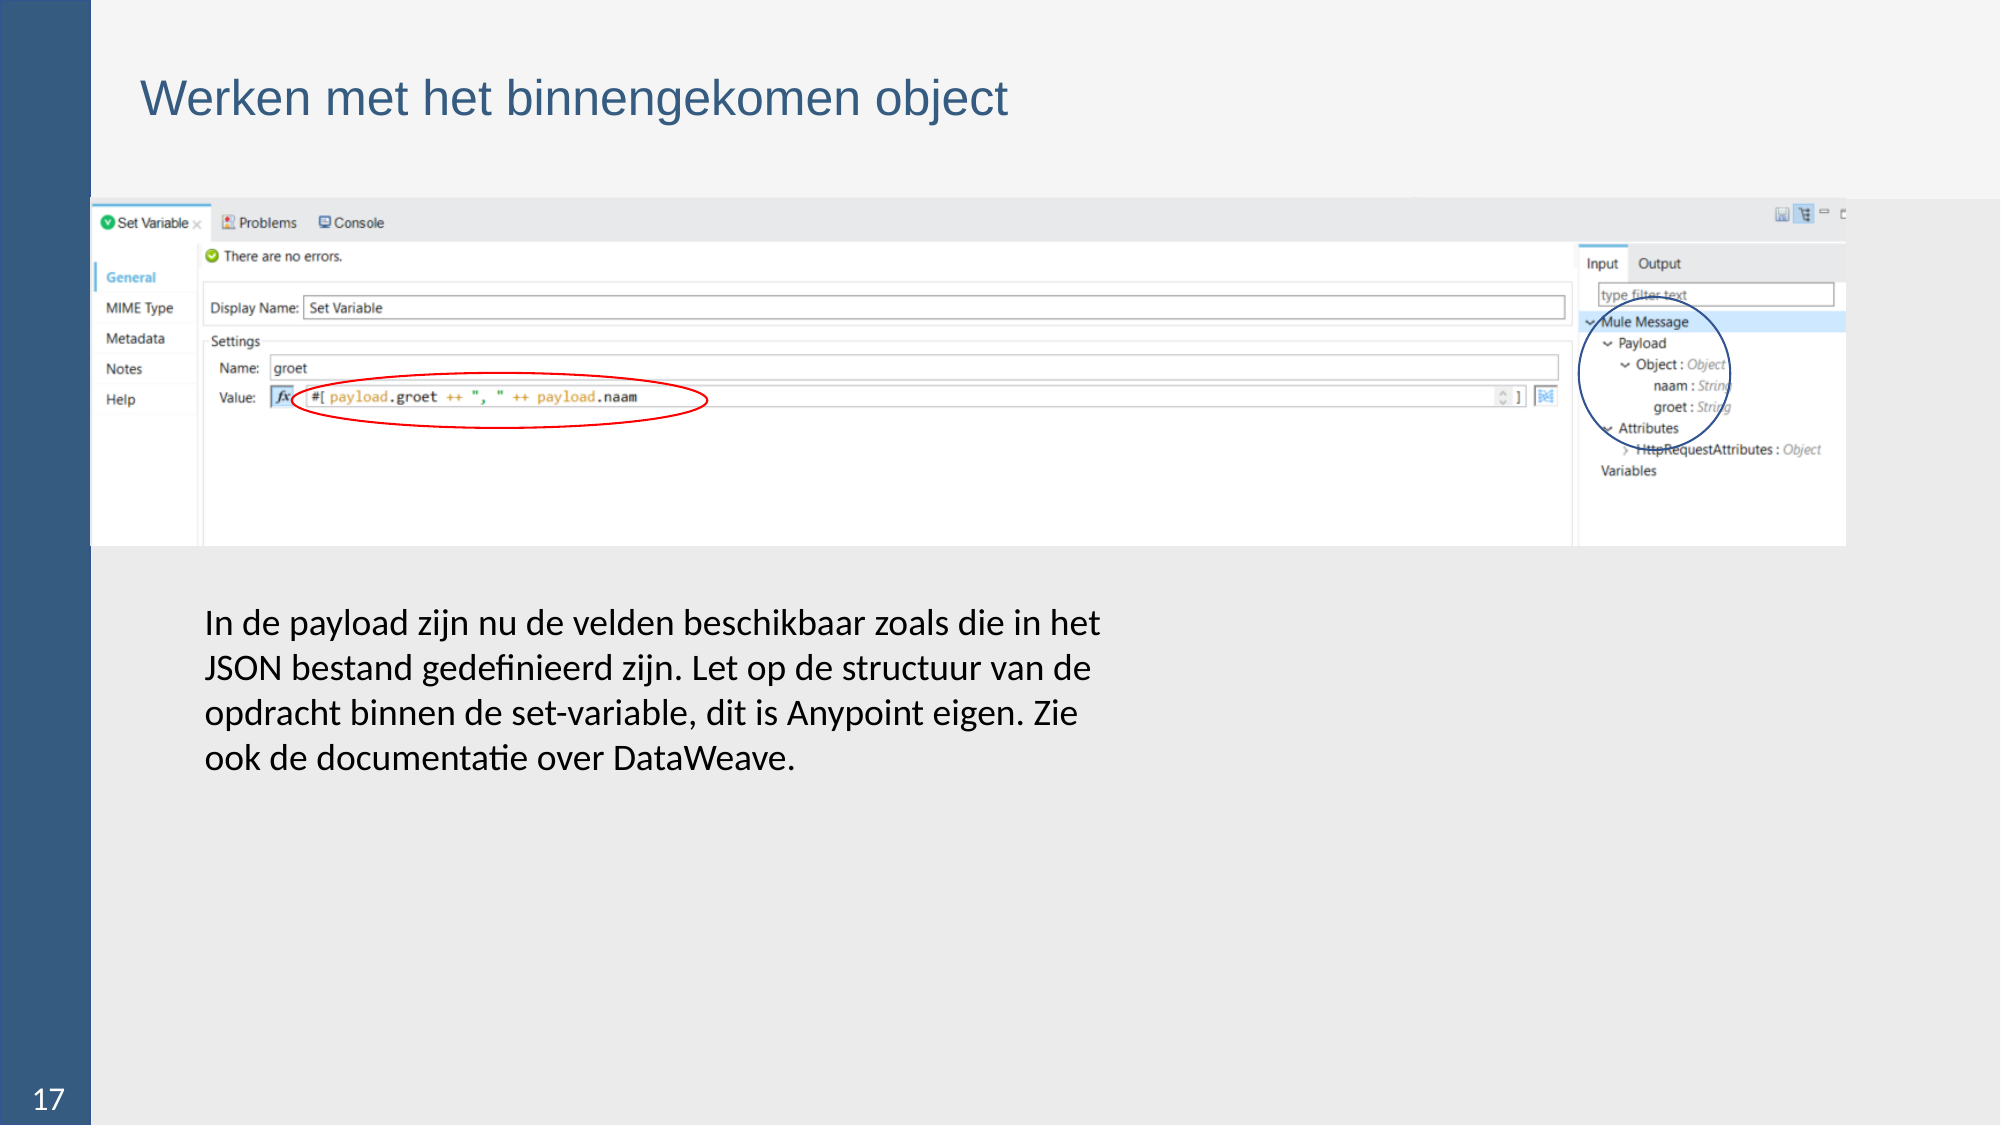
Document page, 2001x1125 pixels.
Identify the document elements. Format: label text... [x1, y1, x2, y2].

title Werken met het binnengekomen object [125, 54, 1949, 144]
picture [90, 197, 1846, 546]
text_box In de payload zijn nu de velden beschikbaar zoals die in het JSON bestand gedefinieerd zijn. Let op de structuur van de opdracht binnen de set-variable, dit is Anypoint eigen. Zie ook de documentatie over DataWeave. [189, 590, 1141, 786]
